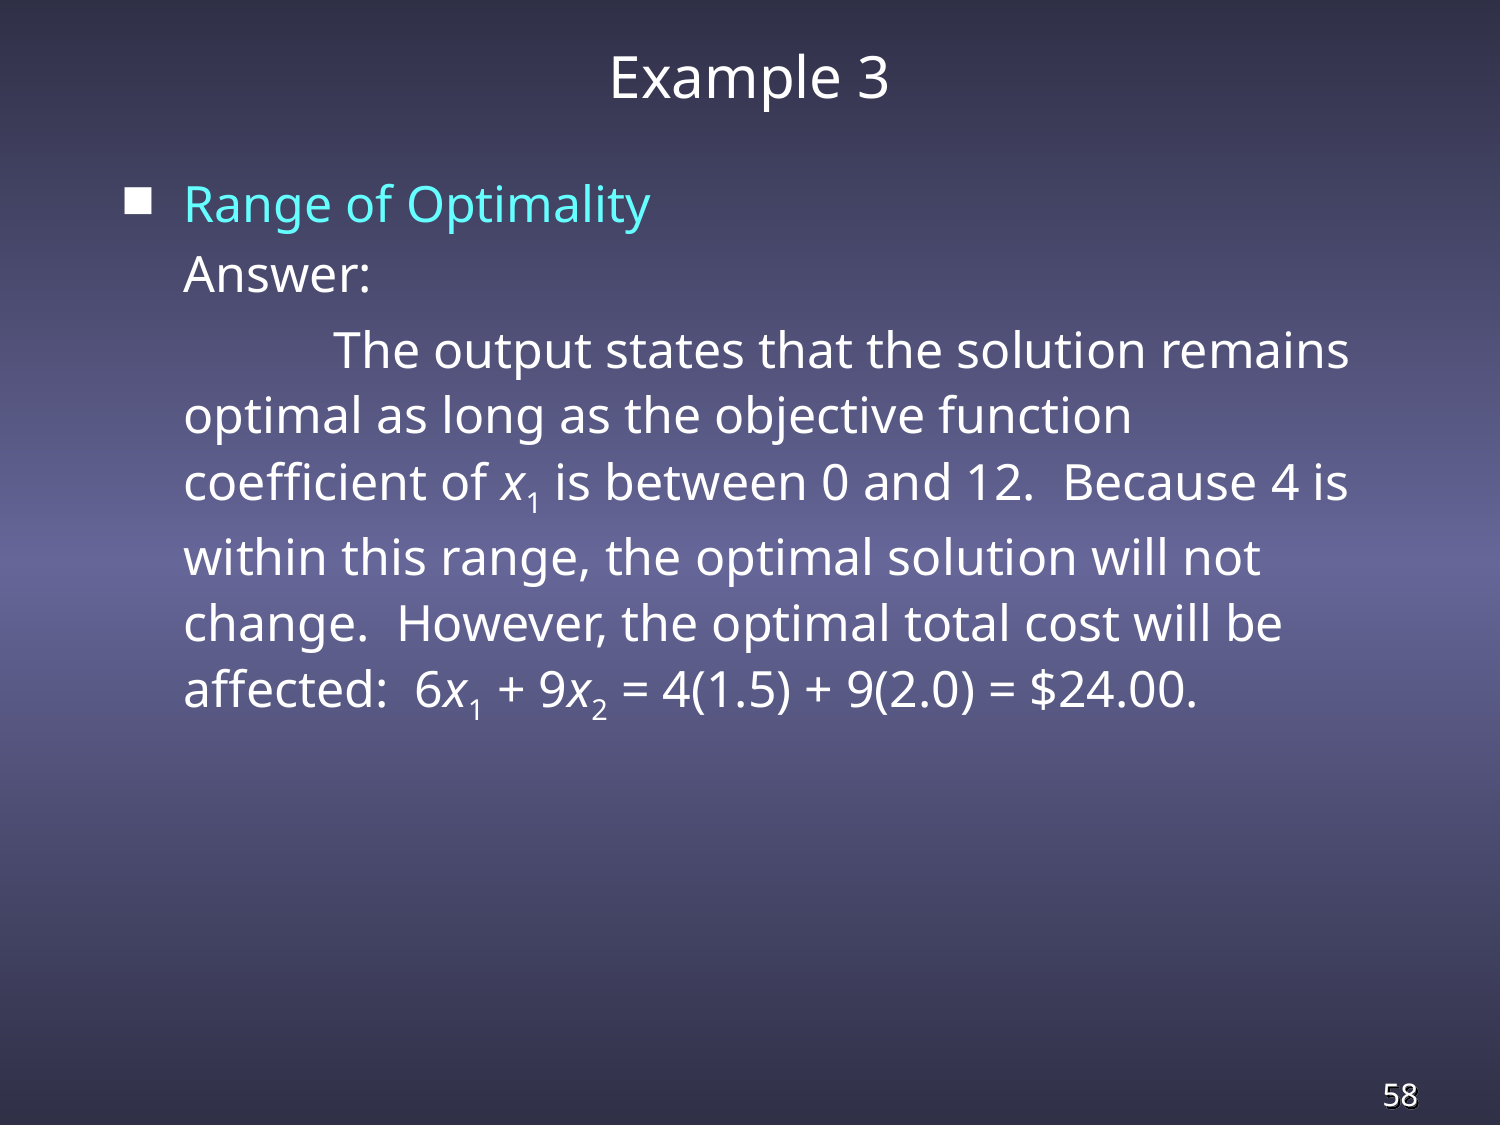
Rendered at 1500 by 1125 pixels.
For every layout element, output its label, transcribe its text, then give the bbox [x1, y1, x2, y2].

list Range of Optimality Answer: The output states that the solution remains optimal as long as the objective function coefficient of x1 is between 0 and 12. Because 4 is within this range, the optimal solution will not change. However, the optimal total cost will be affected: 6x1 + 9x2 = 4(1.5) + 9(2.0) = $24.00. [112, 164, 1389, 752]
title Example 3 [111, 8, 1388, 143]
